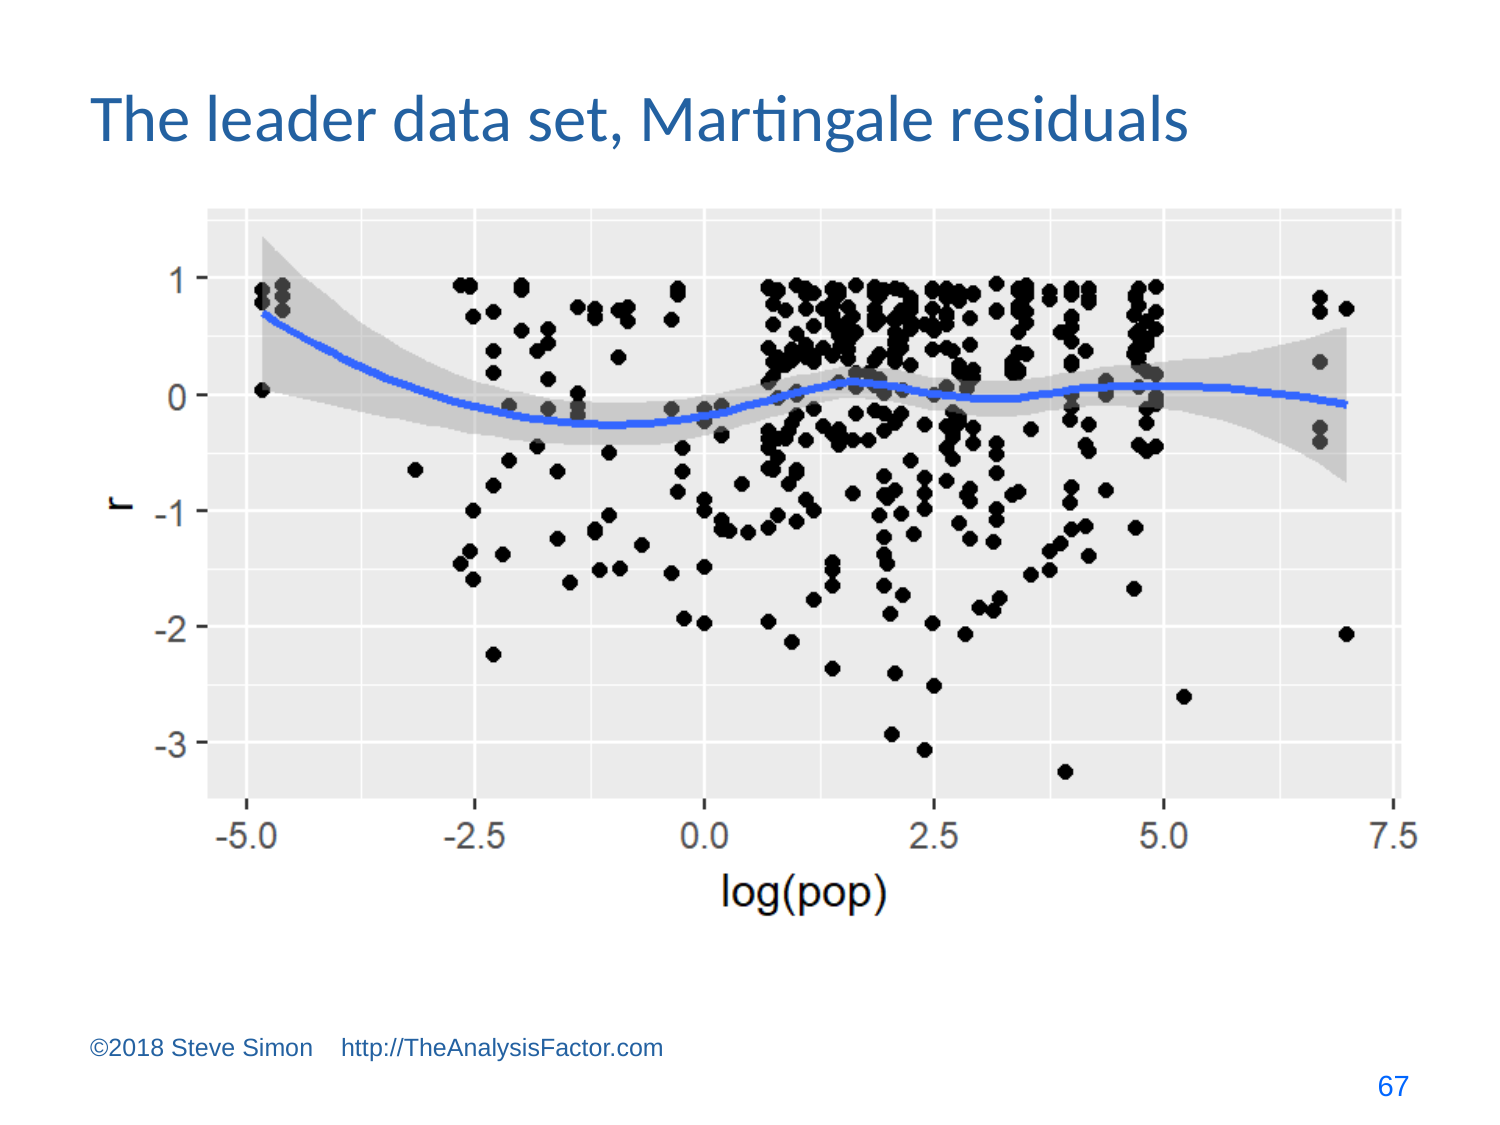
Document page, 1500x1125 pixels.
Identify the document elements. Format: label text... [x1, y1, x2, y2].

footer ©2018 Steve Simon http://TheAnalysisFactor.com [75, 1024, 1338, 1103]
picture [74, 187, 1426, 938]
slide_number 67 [1275, 1025, 1425, 1104]
title The leader data set, Martingale residuals [75, 62, 1425, 163]
